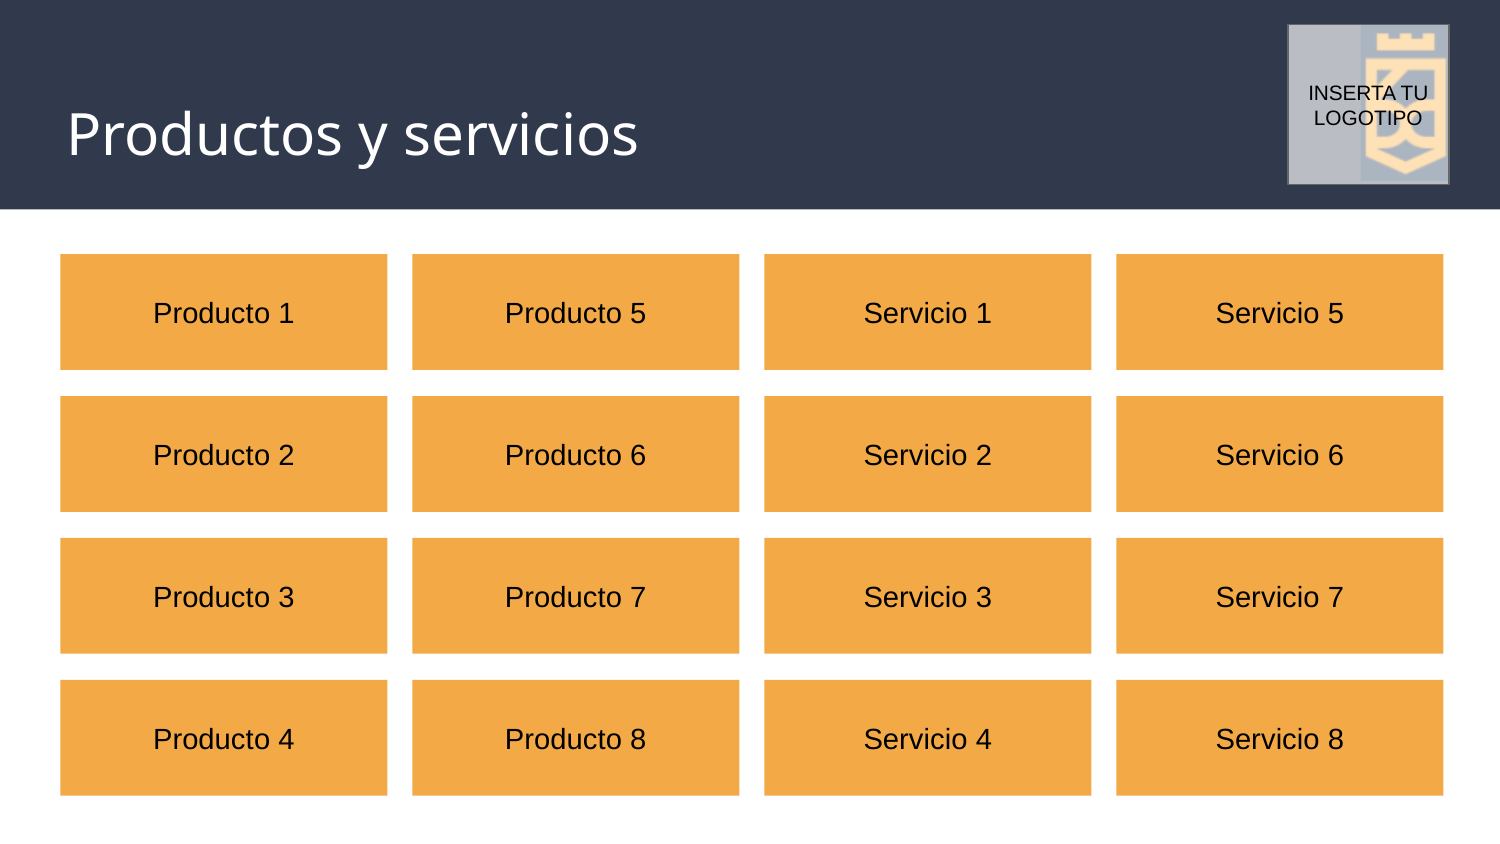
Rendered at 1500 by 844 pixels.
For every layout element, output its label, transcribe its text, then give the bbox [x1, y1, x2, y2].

text_box Producto 8 [412, 679, 740, 796]
text_box Producto 5 [412, 254, 740, 370]
text_box Servicio 8 [1116, 679, 1444, 796]
title Productos y servicios [51, 82, 1287, 185]
text_box Producto 6 [412, 396, 740, 512]
text_box Servicio 1 [764, 254, 1092, 370]
text_box Servicio 5 [1116, 254, 1444, 370]
text_box Producto 7 [412, 537, 740, 654]
picture [1360, 23, 1450, 181]
text_box Servicio 4 [764, 679, 1092, 796]
text_box Producto 4 [60, 679, 388, 796]
text_box Servicio 2 [764, 396, 1092, 512]
text_box Producto 1 [60, 254, 388, 370]
text_box Servicio 7 [1116, 537, 1444, 654]
text_box Producto 2 [60, 396, 388, 512]
text_box INSERTA TU LOGOTIPO [1287, 24, 1358, 185]
text_box Producto 3 [60, 537, 388, 654]
text_box Servicio 3 [764, 537, 1092, 654]
text_box Servicio 6 [1116, 396, 1444, 512]
